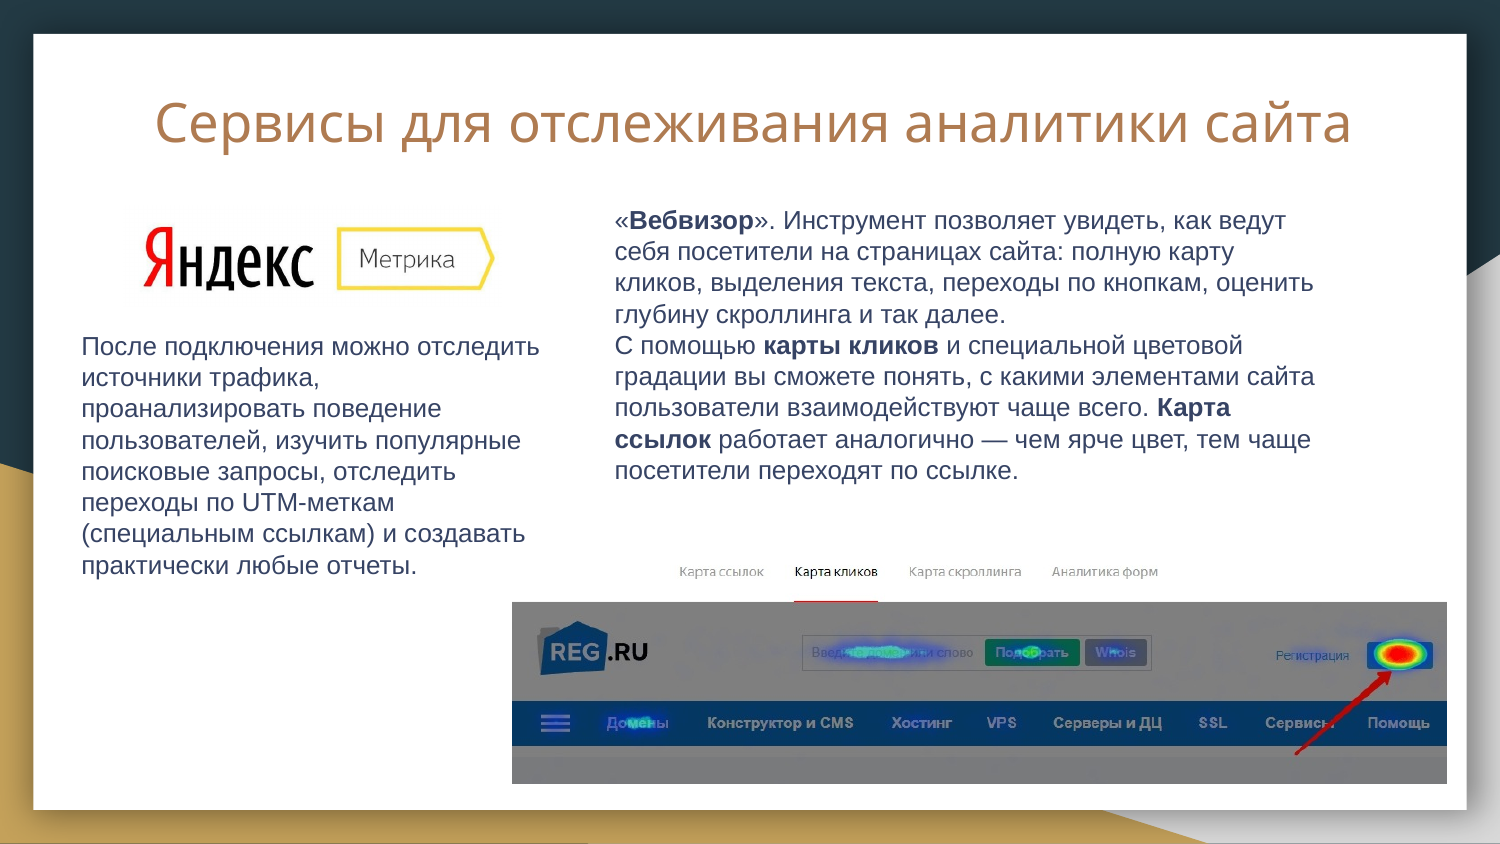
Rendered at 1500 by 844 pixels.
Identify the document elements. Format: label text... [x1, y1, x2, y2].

title Сервисы для отслеживания аналитики сайта [139, 73, 1371, 230]
picture [123, 205, 502, 307]
text_box «Вебвизор». Инструмент позволяет увидеть, как ведут себя посетители на страницах сайта: полную карту кликов, выделения текста, переходы по кнопкам, оценить глубину скроллинга и так далее. С помощью карты кликов и специальной цветовой градации вы сможете понять, с какими элементами сайта пользователи взаимодействуют чаще всего. Карта ссылок работает аналогично — чем ярче цвет, тем чаще посетители переходят по ссылке. [599, 188, 1335, 500]
text_box После подключения можно отследить источники трафика, проанализировать поведение пользователей, изучить популярные поисковые запросы, отследить переходы по UTM-меткам (специальным ссылкам) и создавать практически любые отчеты. [66, 314, 559, 595]
picture [512, 549, 1447, 784]
